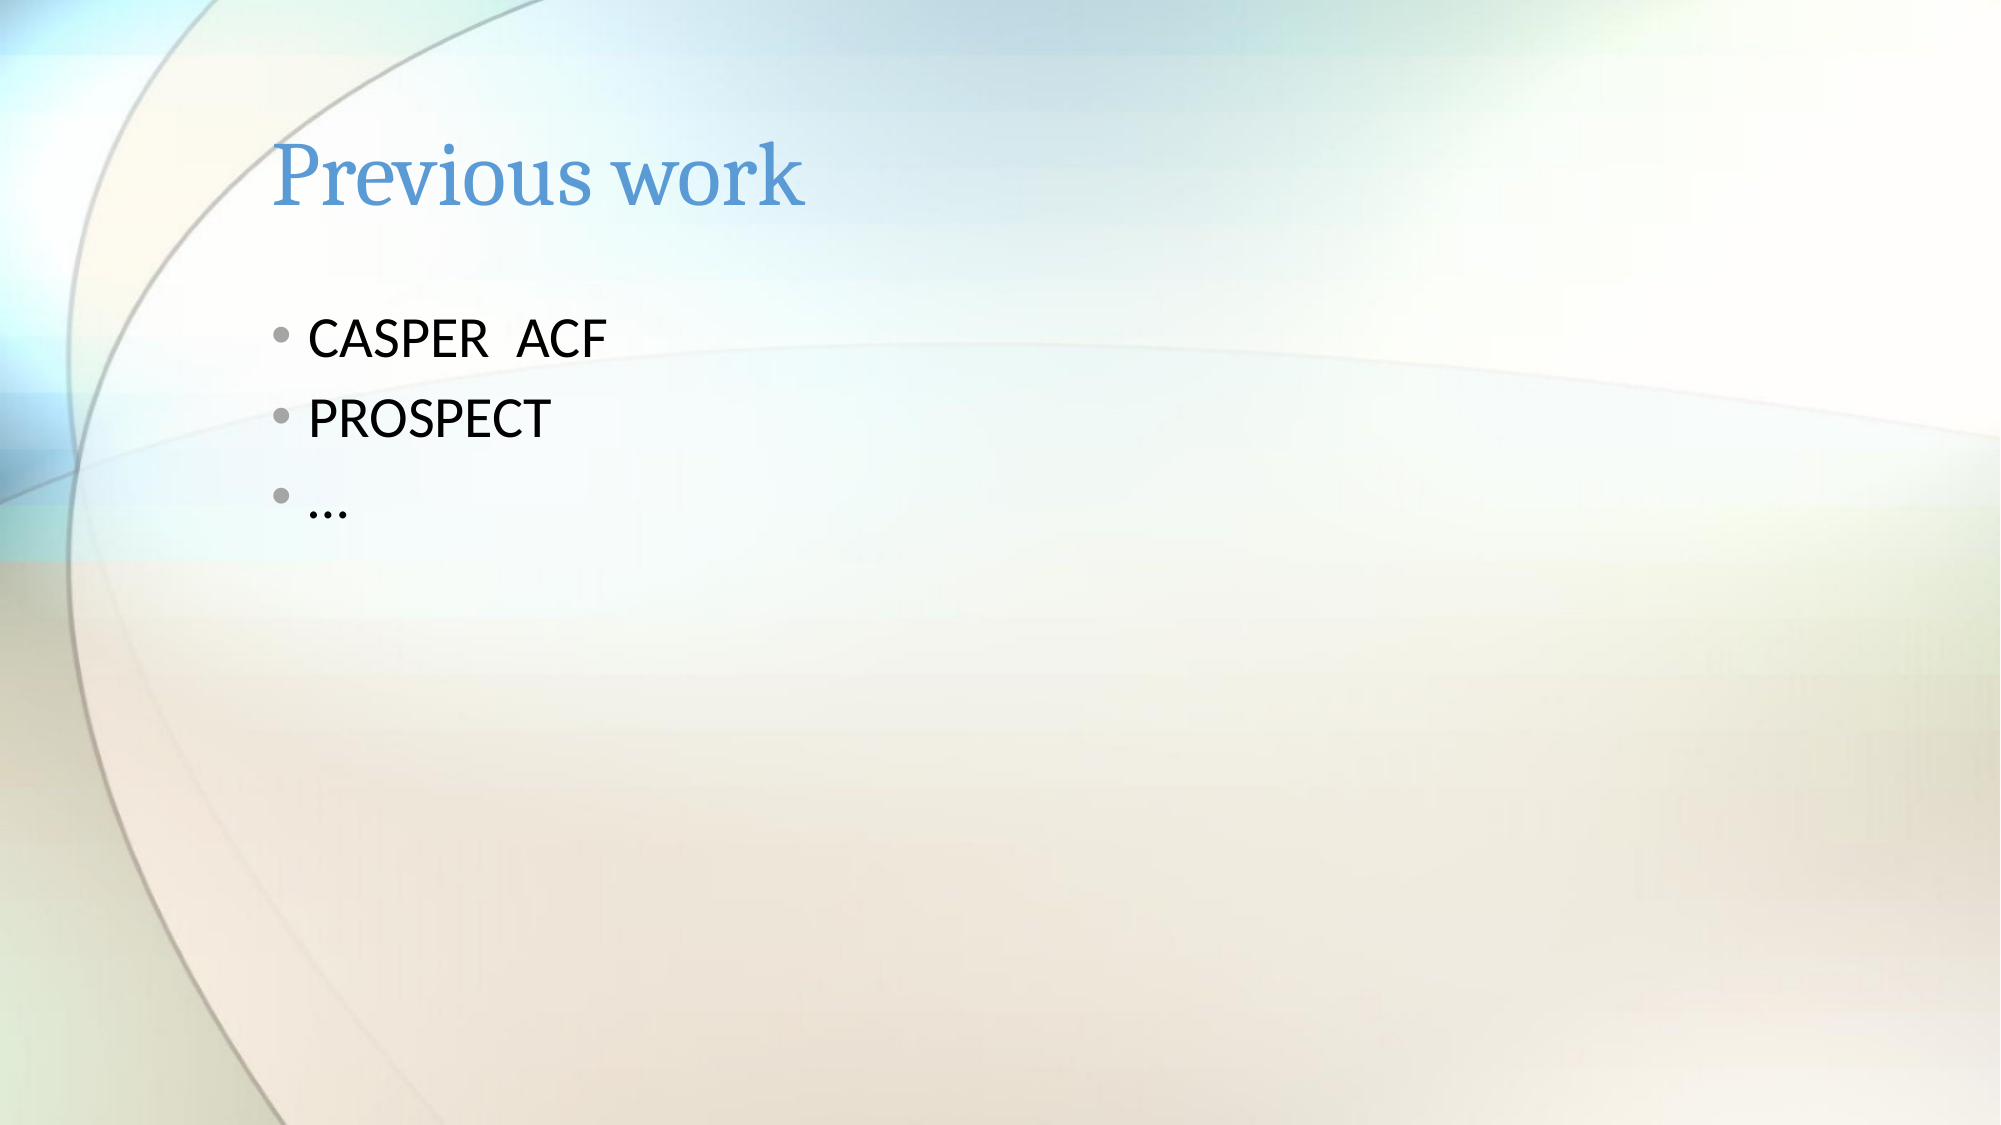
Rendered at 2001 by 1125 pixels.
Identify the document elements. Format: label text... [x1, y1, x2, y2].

list CASPER ACF PROSPECT … [256, 299, 1863, 1014]
title Previous work [256, 59, 1863, 278]
picture [0, 0, 2001, 1125]
